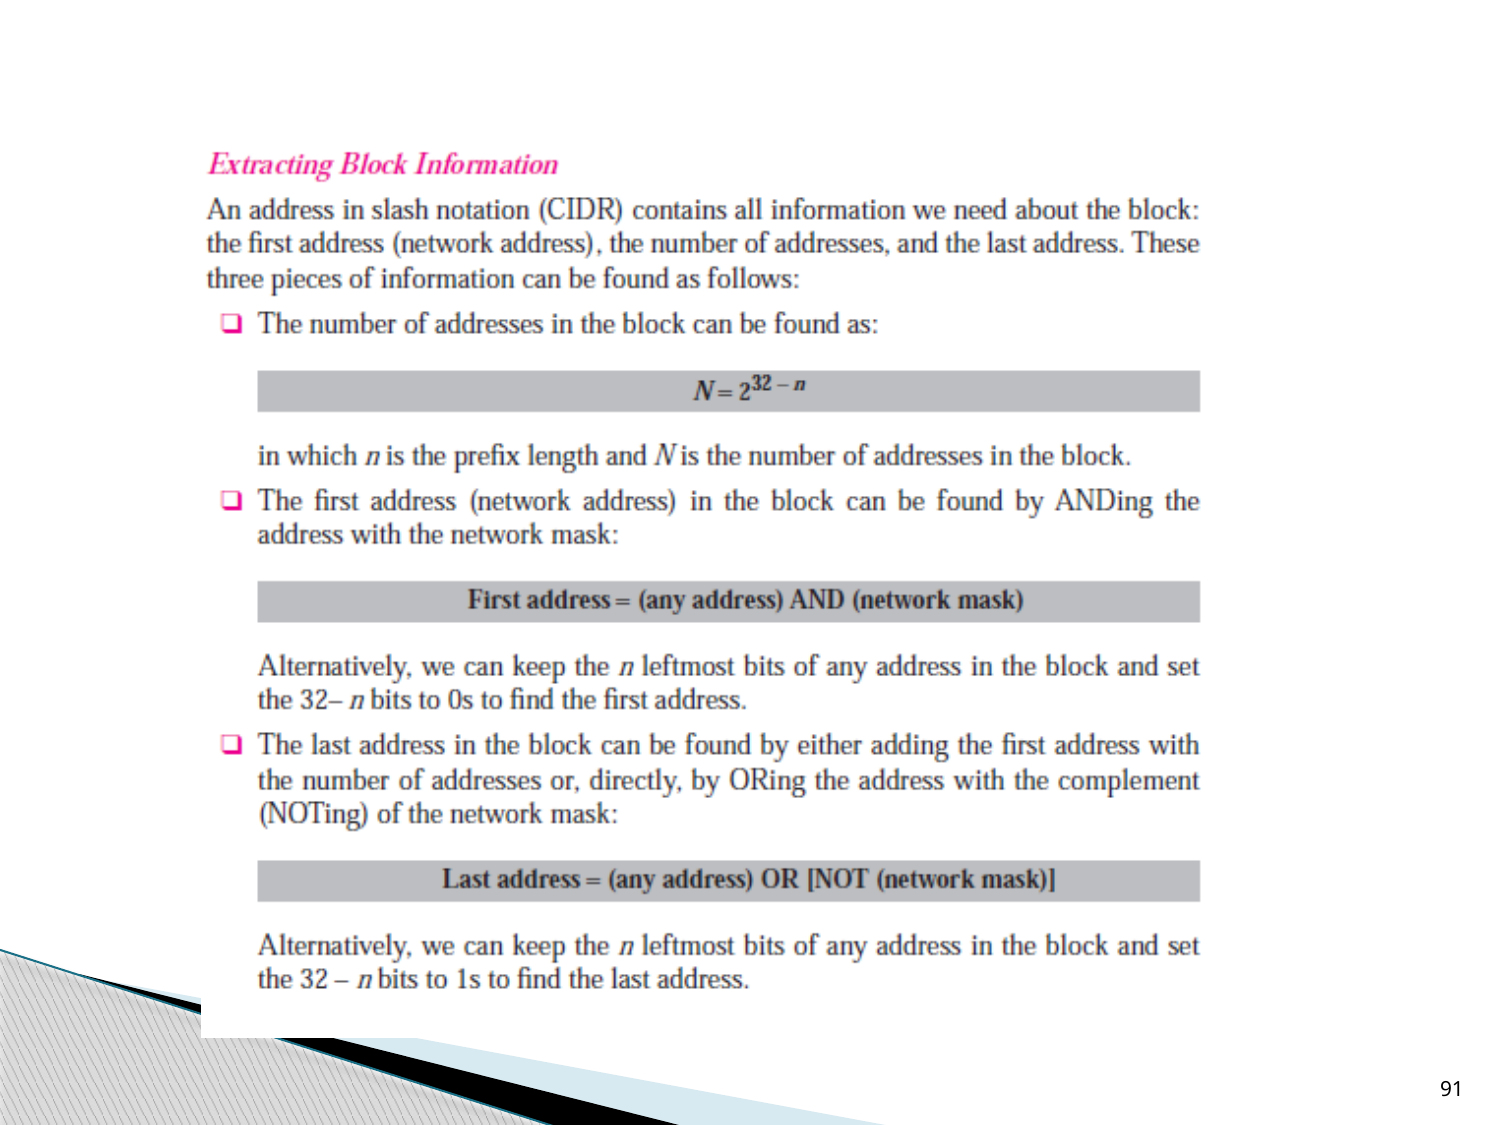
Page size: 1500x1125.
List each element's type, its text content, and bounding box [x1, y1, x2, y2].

slide_number 91 [1418, 1051, 1479, 1112]
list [201, 137, 1238, 1038]
